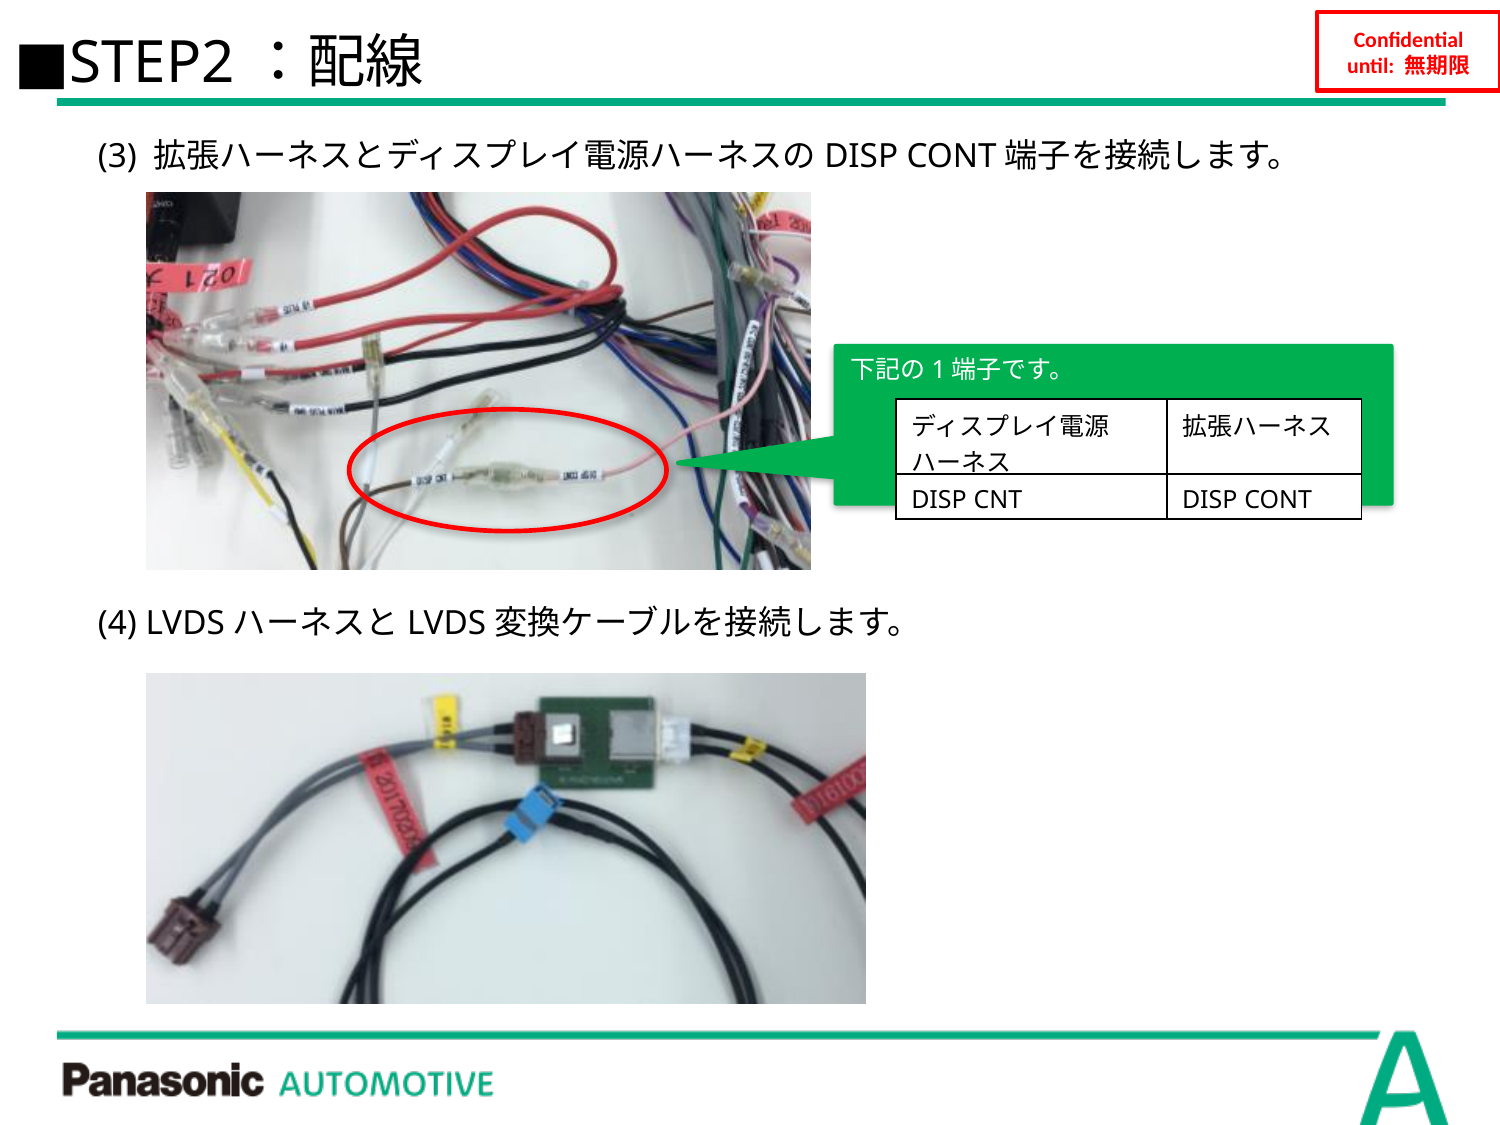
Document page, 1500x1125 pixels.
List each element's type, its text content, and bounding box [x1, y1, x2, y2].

table_cell DISP CNT [897, 475, 1166, 518]
picture [146, 192, 811, 570]
table_cell DISP CONT [1168, 475, 1361, 518]
text_box (3) 拡張ハーネスとディスプレイ電源ハーネスのDISP CONT端子を接続します。 [83, 127, 1417, 182]
text_box 下記の1端子です。 [816, 345, 1393, 505]
text_box ■STEP2：配線 [0, 1, 1500, 118]
text_box (4) LVDSハーネスとLVDS変換ケーブルを接続します。 [83, 593, 1417, 649]
table_header 拡張ハーネス [1168, 400, 1361, 473]
table_header ディスプレイ電源ハーネス [897, 400, 1166, 473]
picture [146, 673, 866, 1004]
